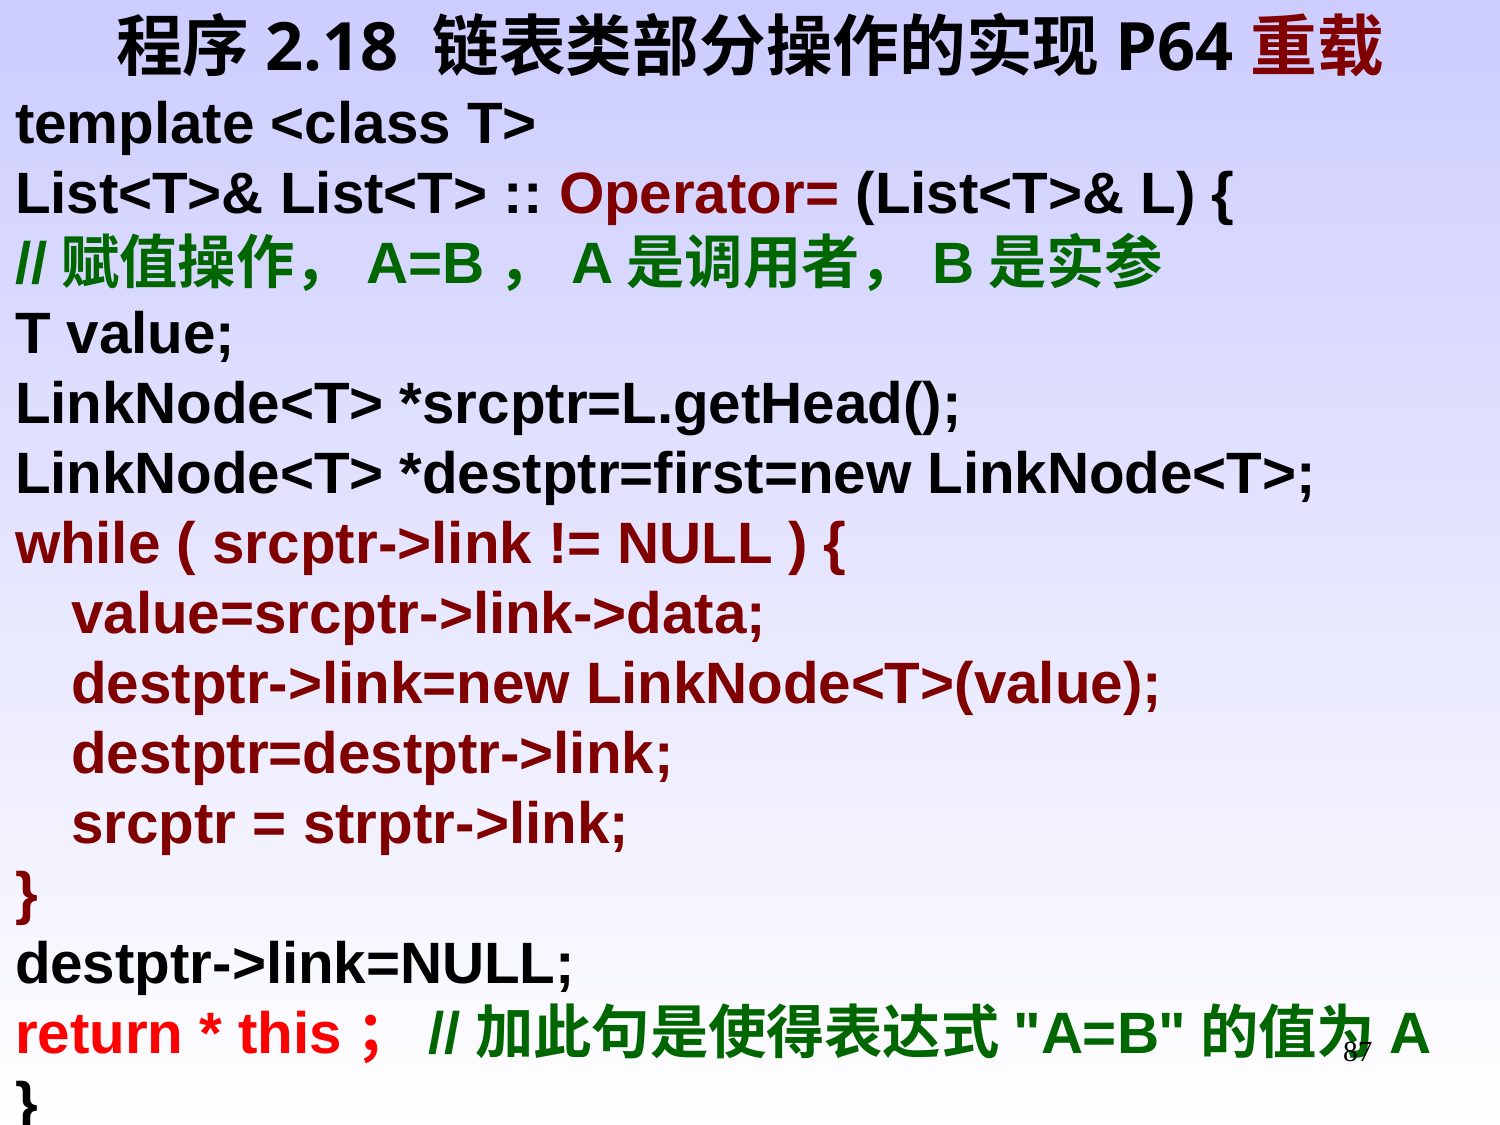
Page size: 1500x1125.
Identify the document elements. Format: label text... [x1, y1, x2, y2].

list template <class T> List<T>& List<T> :: Operator= (List<T>& L) { //赋值操作，A=B，A是调用者，B是实参 T value; LinkNode<T> *srcptr=L.getHead(); LinkNode<T> *destptr=first=new LinkNode<T>; while ( srcptr->link != NULL ) { value=srcptr->link->data; destptr->link=new LinkNode<T>(value); destptr=destptr->link; srcptr = strptr->link; } destptr->link=NULL; return * this；//加此句是使得表达式"A=B"的值为A } [0, 91, 1483, 977]
text_box 87 [1074, 1024, 1388, 1100]
text_box 程序2.18 链表类部分操作的实现P64重载 [0, 0, 1500, 91]
